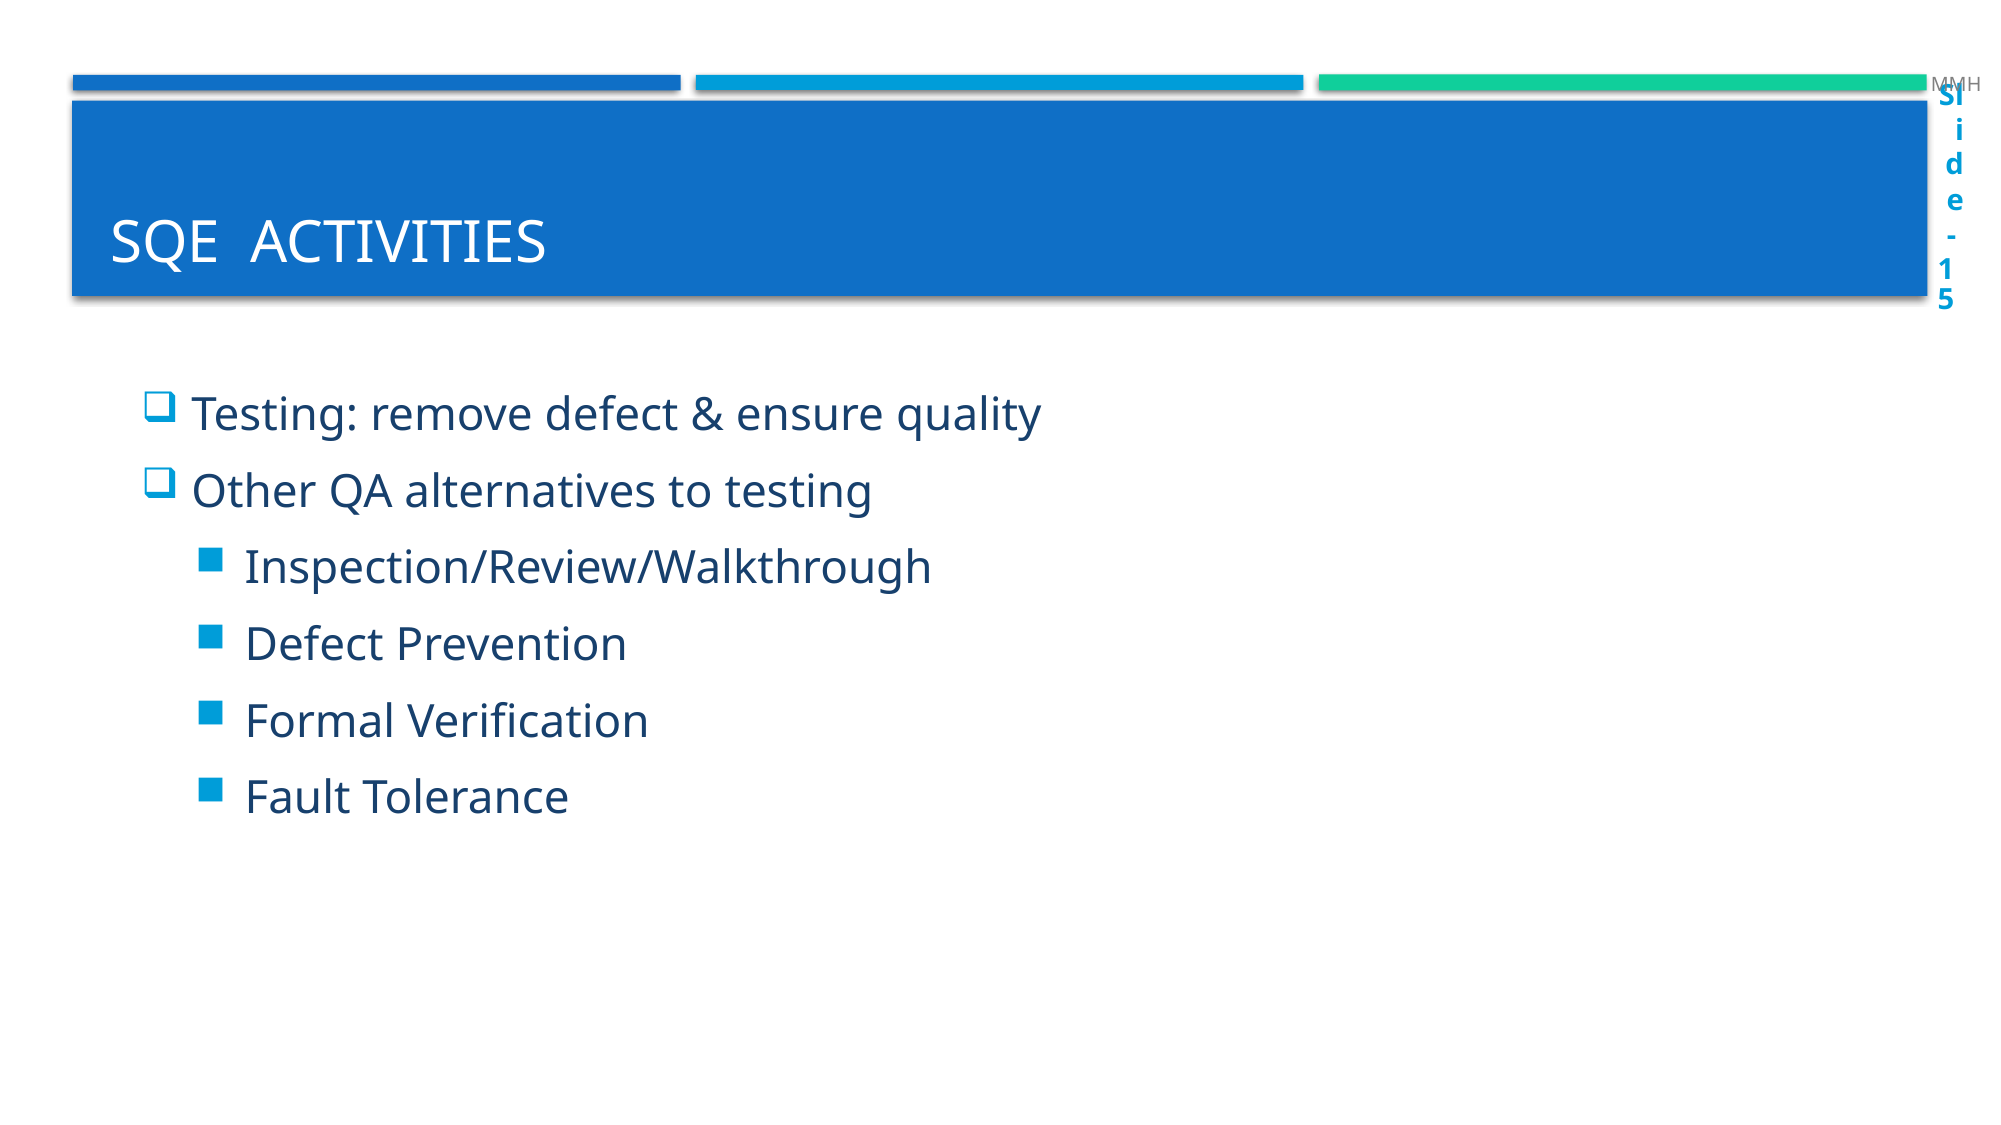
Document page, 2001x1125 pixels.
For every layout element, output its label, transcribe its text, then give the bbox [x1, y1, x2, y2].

text_box MMH [1894, 61, 2000, 107]
text_box Testing: remove defect & ensure quality Other QA alternatives to testing Inspection/Review/Walkthrough Defect Prevention Formal Verification Fault Tolerance [126, 311, 1874, 968]
title SqE activities [95, 115, 1905, 282]
slide_number Slide - 15 [1930, 107, 1972, 303]
